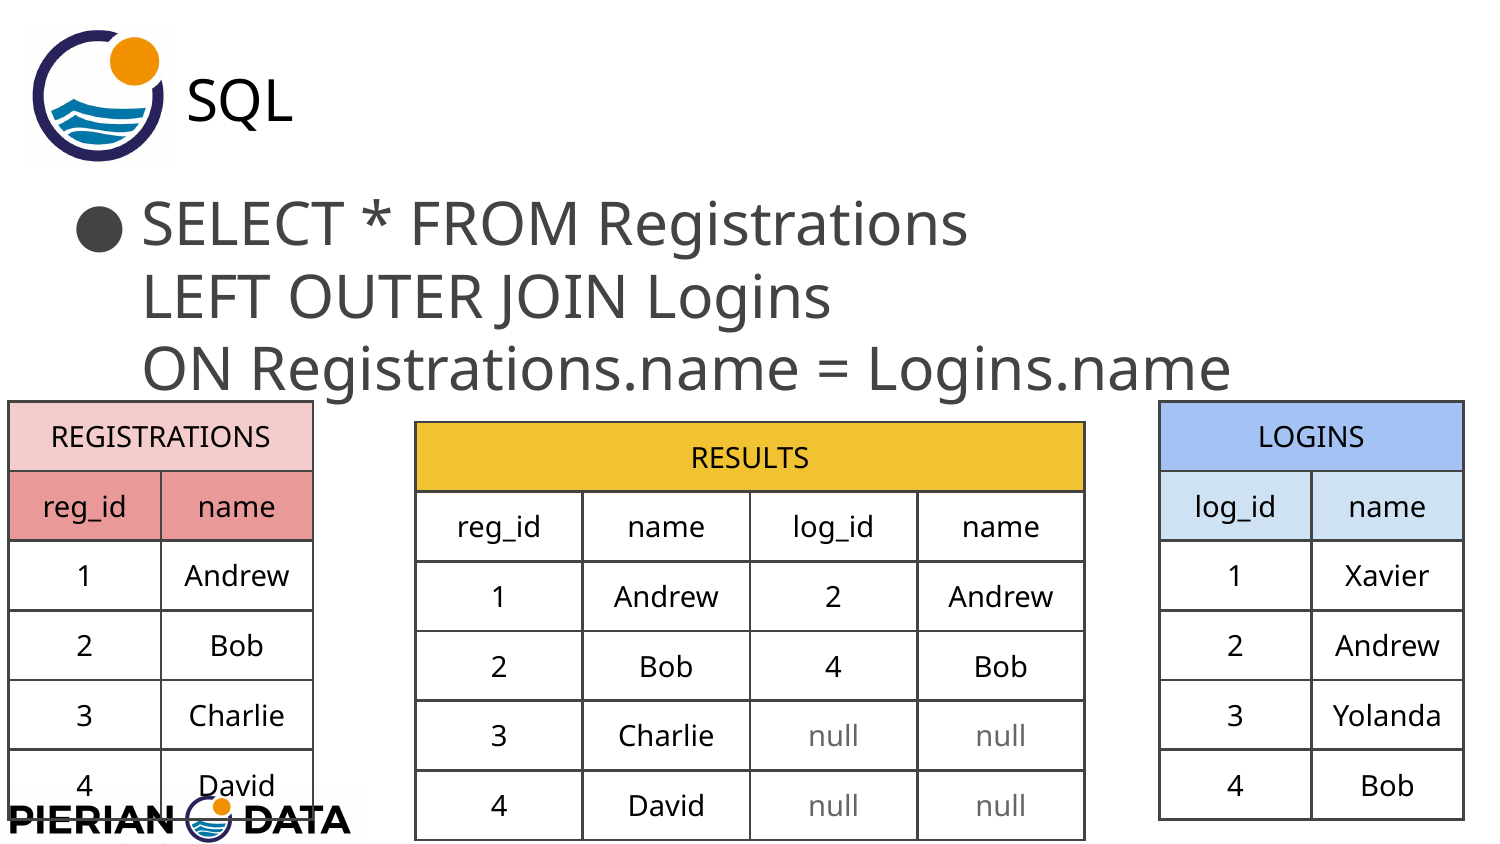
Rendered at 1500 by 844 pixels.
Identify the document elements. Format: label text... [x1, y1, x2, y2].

table_cell David [584, 772, 749, 839]
table_cell 2 [10, 612, 160, 679]
table_cell Bob [162, 612, 312, 679]
table_cell null [751, 702, 916, 769]
table_cell 2 [1161, 612, 1310, 679]
table_cell Andrew [1313, 612, 1462, 679]
table_cell Xavier [1313, 542, 1462, 609]
table_cell 1 [417, 563, 581, 630]
table_cell Andrew [162, 542, 312, 609]
table_cell name [1313, 472, 1462, 539]
table_cell 4 [417, 772, 581, 839]
table_cell 3 [1161, 681, 1310, 748]
table_cell Charlie [584, 702, 749, 769]
table_header RESULTS [417, 423, 1083, 490]
table_cell Bob [1313, 751, 1462, 818]
table_cell name [919, 493, 1083, 560]
table_cell 4 [1161, 751, 1310, 818]
table_cell log_id [1161, 472, 1310, 539]
table_cell null [919, 702, 1083, 769]
list SELECT * FROM Registrations LEFT OUTER JOIN Logins ON Registrations.name = Logins.name [51, 170, 1476, 731]
table_cell 1 [1161, 542, 1310, 609]
table_cell reg_id [10, 472, 160, 539]
picture [24, 24, 172, 167]
table_header LOGINS [1161, 403, 1462, 470]
table_cell 4 [751, 632, 916, 699]
picture [0, 787, 368, 844]
table_cell 4 [10, 751, 160, 785]
table_cell reg_id [417, 493, 581, 560]
table_cell name [162, 472, 312, 539]
table_cell null [919, 772, 1083, 839]
table_cell Andrew [584, 563, 749, 630]
table_cell log_id [751, 493, 916, 560]
table_cell 1 [10, 542, 160, 609]
table_cell null [751, 772, 916, 839]
table_cell 3 [417, 702, 581, 769]
table_header REGISTRATIONS [10, 403, 312, 470]
table_cell Bob [584, 632, 749, 699]
table_cell name [584, 493, 749, 560]
table_cell 3 [10, 681, 160, 748]
table_cell 2 [417, 632, 581, 699]
title SQL [176, 48, 1449, 143]
table_cell Yolanda [1313, 681, 1462, 748]
table_cell David [162, 751, 312, 785]
table_cell Charlie [162, 681, 312, 748]
table_cell 2 [751, 563, 916, 630]
table_cell Bob [919, 632, 1083, 699]
table_cell Andrew [919, 563, 1083, 630]
